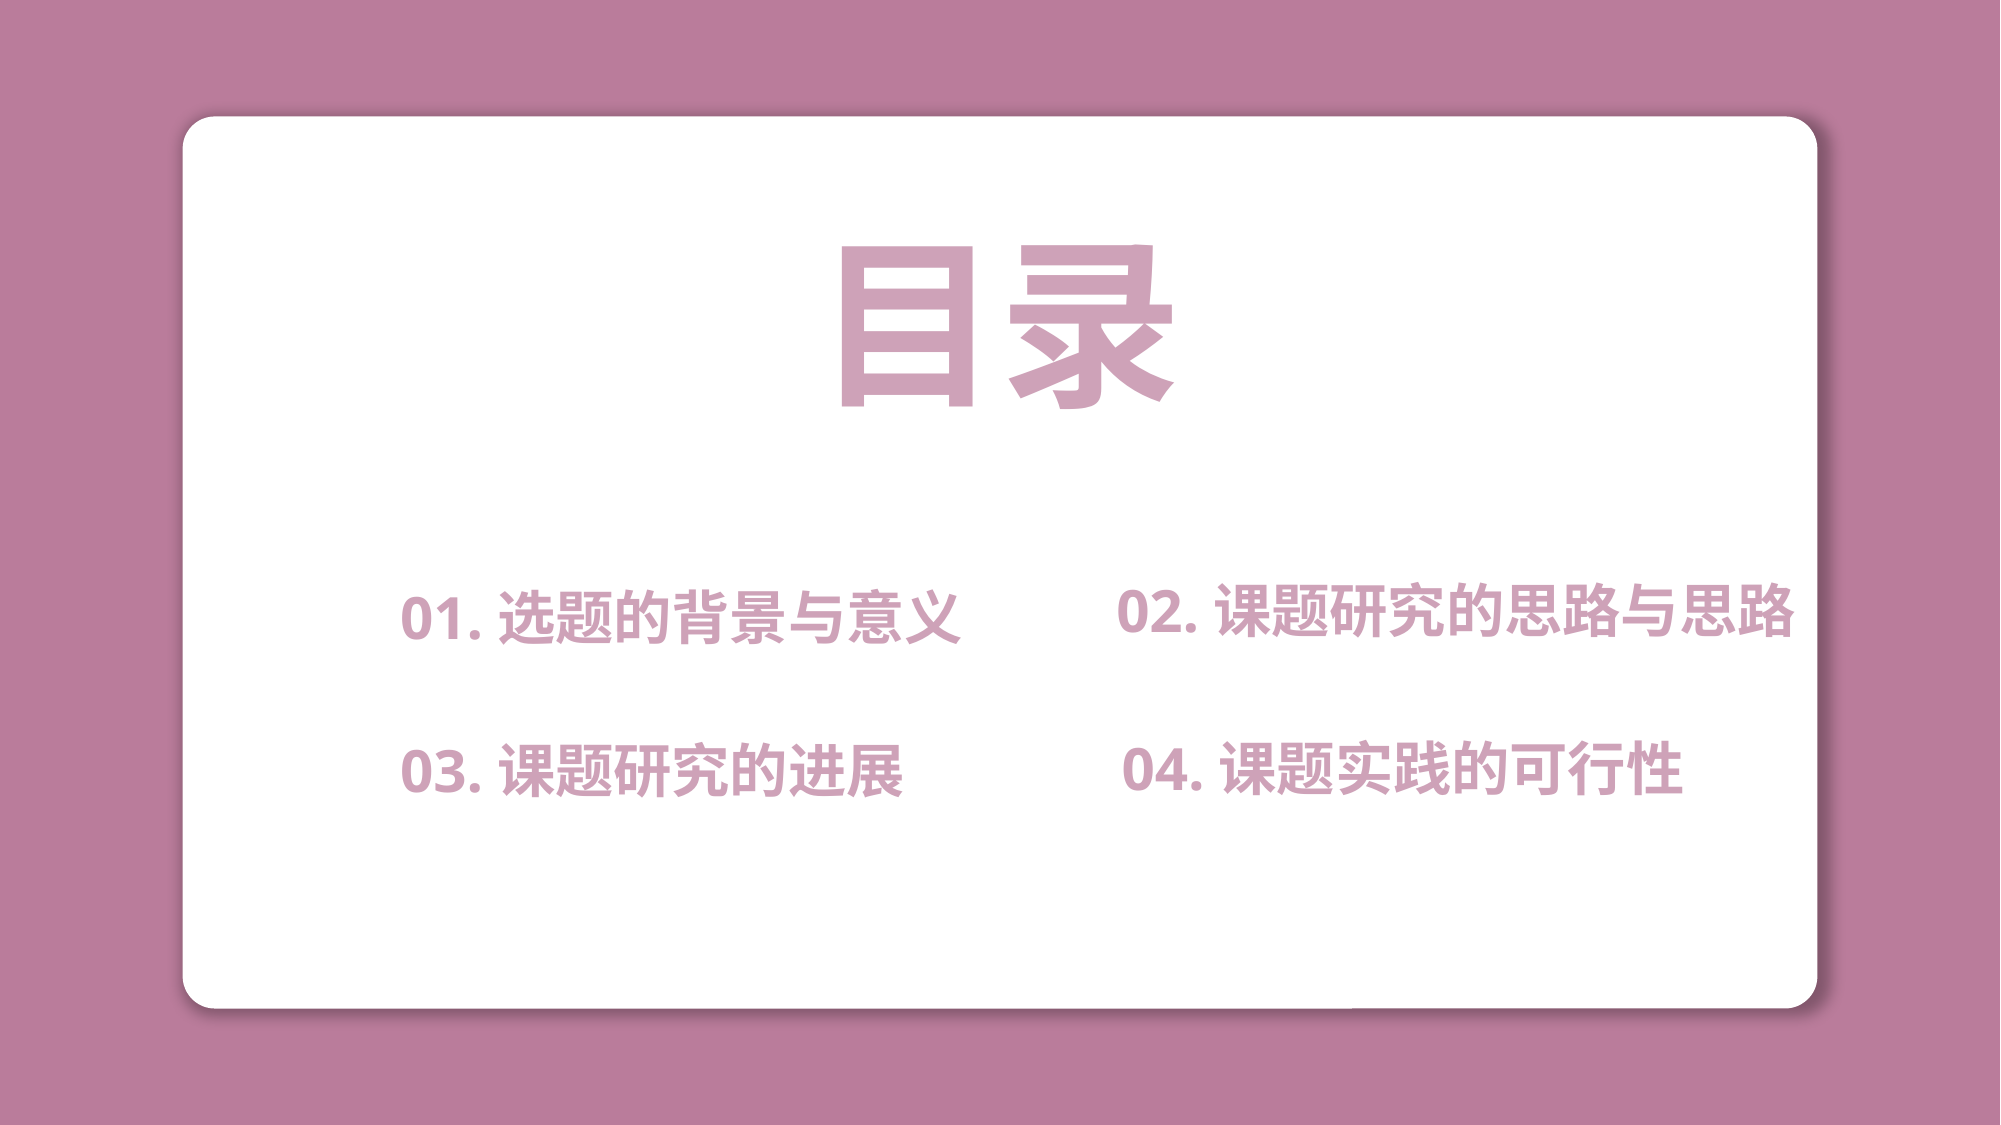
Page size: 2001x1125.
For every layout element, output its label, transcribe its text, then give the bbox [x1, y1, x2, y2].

text_box [181, 115, 1819, 1010]
text_box 02.课题研究的思路与思路 [1101, 531, 1837, 652]
text_box 04.课题实践的可行性 [1106, 689, 1954, 810]
text_box 01.选题的背景与意义 [385, 539, 1121, 659]
text_box 03.课题研究的进展 [385, 691, 995, 812]
text_box 目录 [775, 201, 1225, 437]
